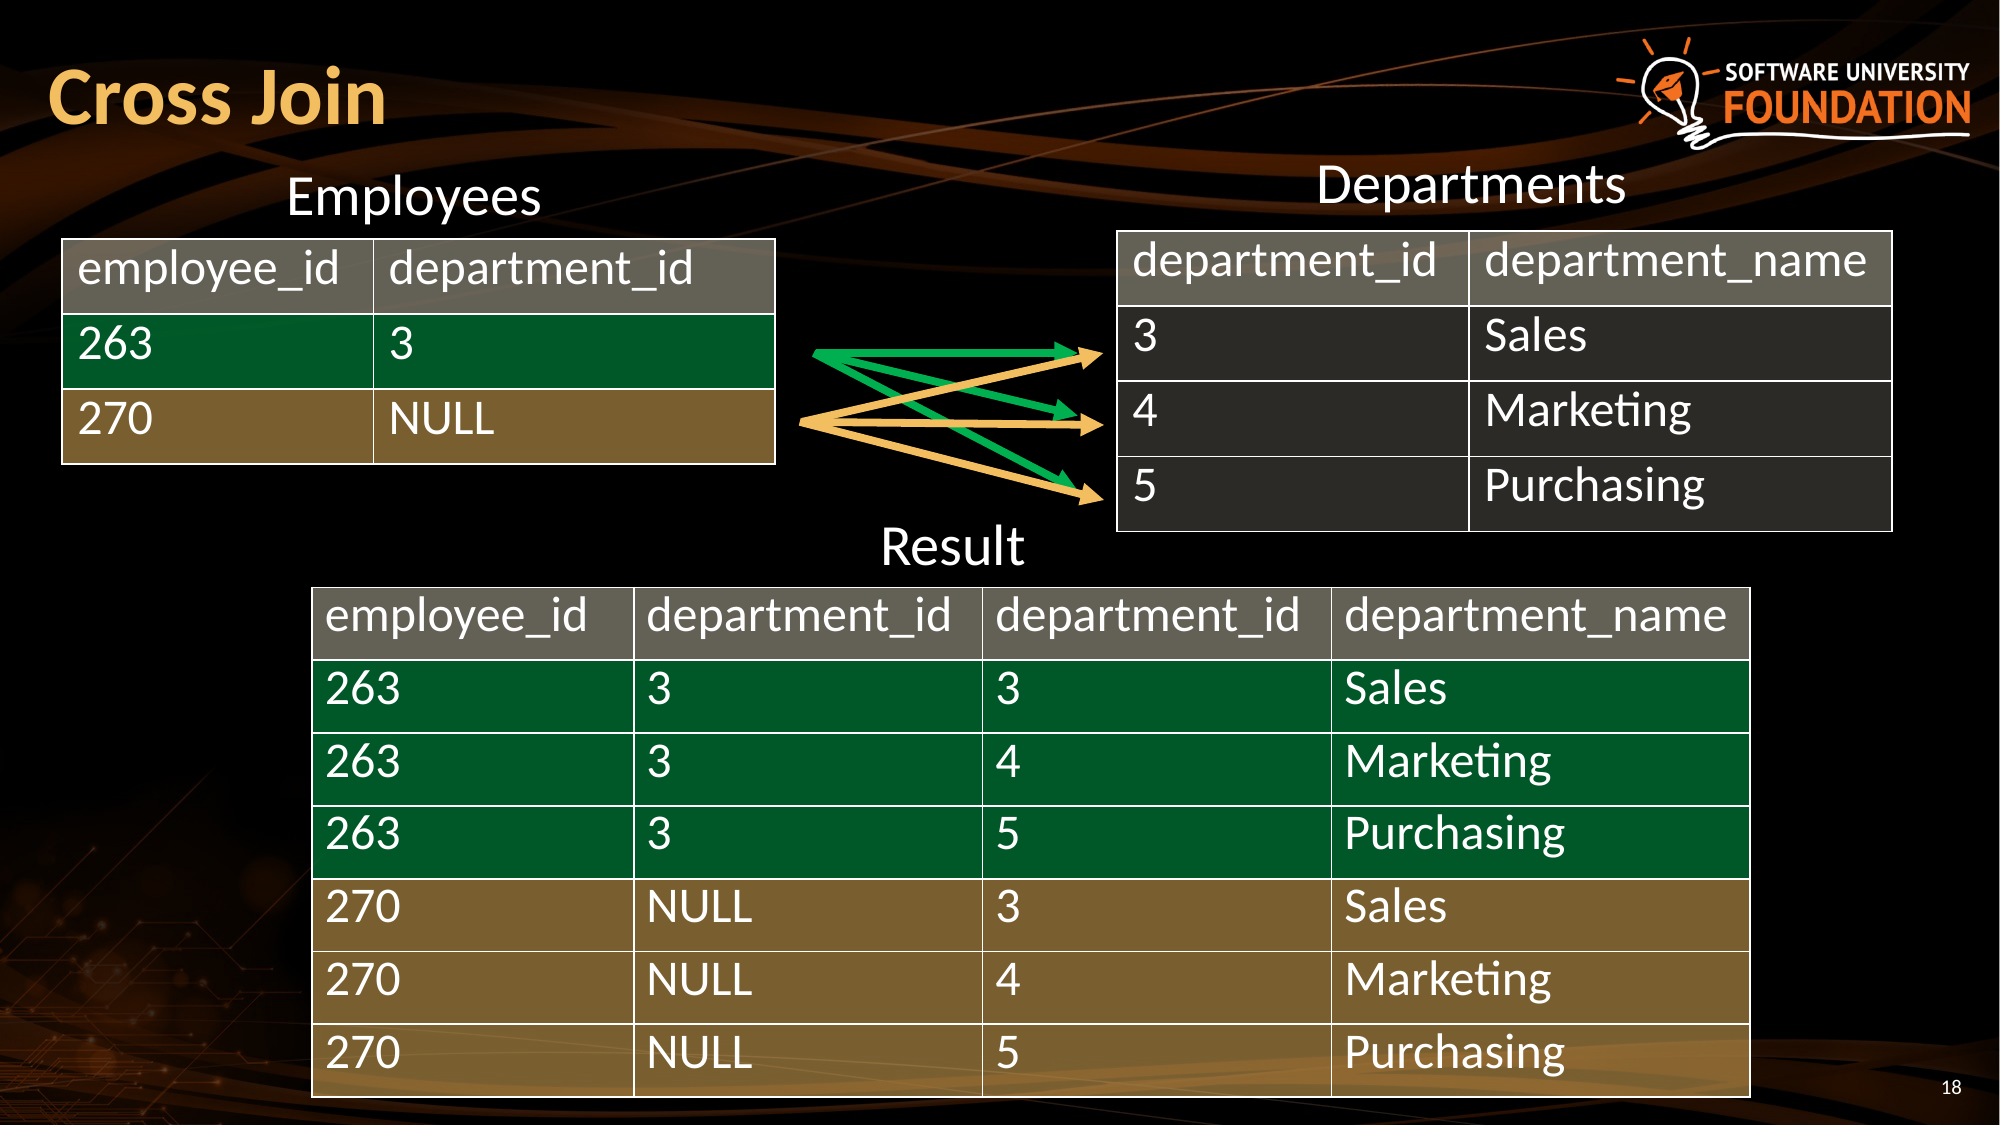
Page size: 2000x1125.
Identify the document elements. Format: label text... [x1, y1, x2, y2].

table_header department_id [374, 240, 774, 313]
text_box Employees [271, 149, 557, 235]
title Cross Join [30, 6, 1602, 189]
table_cell Sales [1470, 307, 1891, 380]
table_cell NULL [635, 1025, 982, 1096]
table_cell Marketing [1470, 382, 1891, 456]
table_header department_name [1332, 588, 1749, 659]
table_header department_id [1118, 232, 1468, 305]
table_cell Sales [1332, 880, 1749, 951]
table_cell 270 [313, 1025, 633, 1096]
table_cell 270 [313, 952, 633, 1023]
table_cell 263 [313, 807, 633, 878]
table_cell 5 [983, 807, 1331, 878]
table_header department_id [983, 588, 1331, 659]
table_cell 5 [1118, 457, 1468, 531]
table_cell 3 [1118, 307, 1468, 380]
table_cell Purchasing [1332, 1025, 1749, 1096]
table_cell Marketing [1332, 952, 1749, 1023]
table_cell 263 [313, 661, 633, 732]
table_cell 3 [983, 880, 1331, 951]
table_cell Purchasing [1332, 807, 1749, 878]
table_cell 3 [635, 807, 982, 878]
table_cell 4 [983, 952, 1331, 1023]
table_header department_name [1470, 232, 1891, 305]
text_box Result [865, 500, 1041, 585]
table_cell 5 [983, 1025, 1331, 1096]
table_header employee_id [313, 588, 633, 659]
table_header department_id [635, 588, 982, 659]
table_cell 270 [63, 390, 373, 463]
table_cell 263 [313, 734, 633, 805]
table_cell 4 [983, 734, 1331, 805]
table_cell 3 [983, 661, 1331, 732]
table_cell 270 [313, 880, 633, 951]
table_cell 3 [635, 734, 982, 805]
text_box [799, 421, 1104, 500]
table_cell Marketing [1332, 734, 1749, 805]
table_cell 4 [1118, 382, 1468, 456]
table_cell NULL [635, 880, 982, 951]
slide_number 18 [1897, 1070, 1968, 1103]
table_cell 263 [63, 315, 373, 388]
table_cell Purchasing [1470, 457, 1891, 531]
table_cell NULL [635, 952, 982, 1023]
picture [0, 0, 2000, 1125]
table_cell 3 [635, 661, 982, 732]
table_cell Sales [1332, 661, 1749, 732]
table_cell NULL [374, 390, 774, 463]
table_header employee_id [63, 240, 373, 313]
text_box Departments [1301, 137, 1643, 223]
table_cell 3 [374, 315, 774, 388]
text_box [802, 353, 1104, 421]
